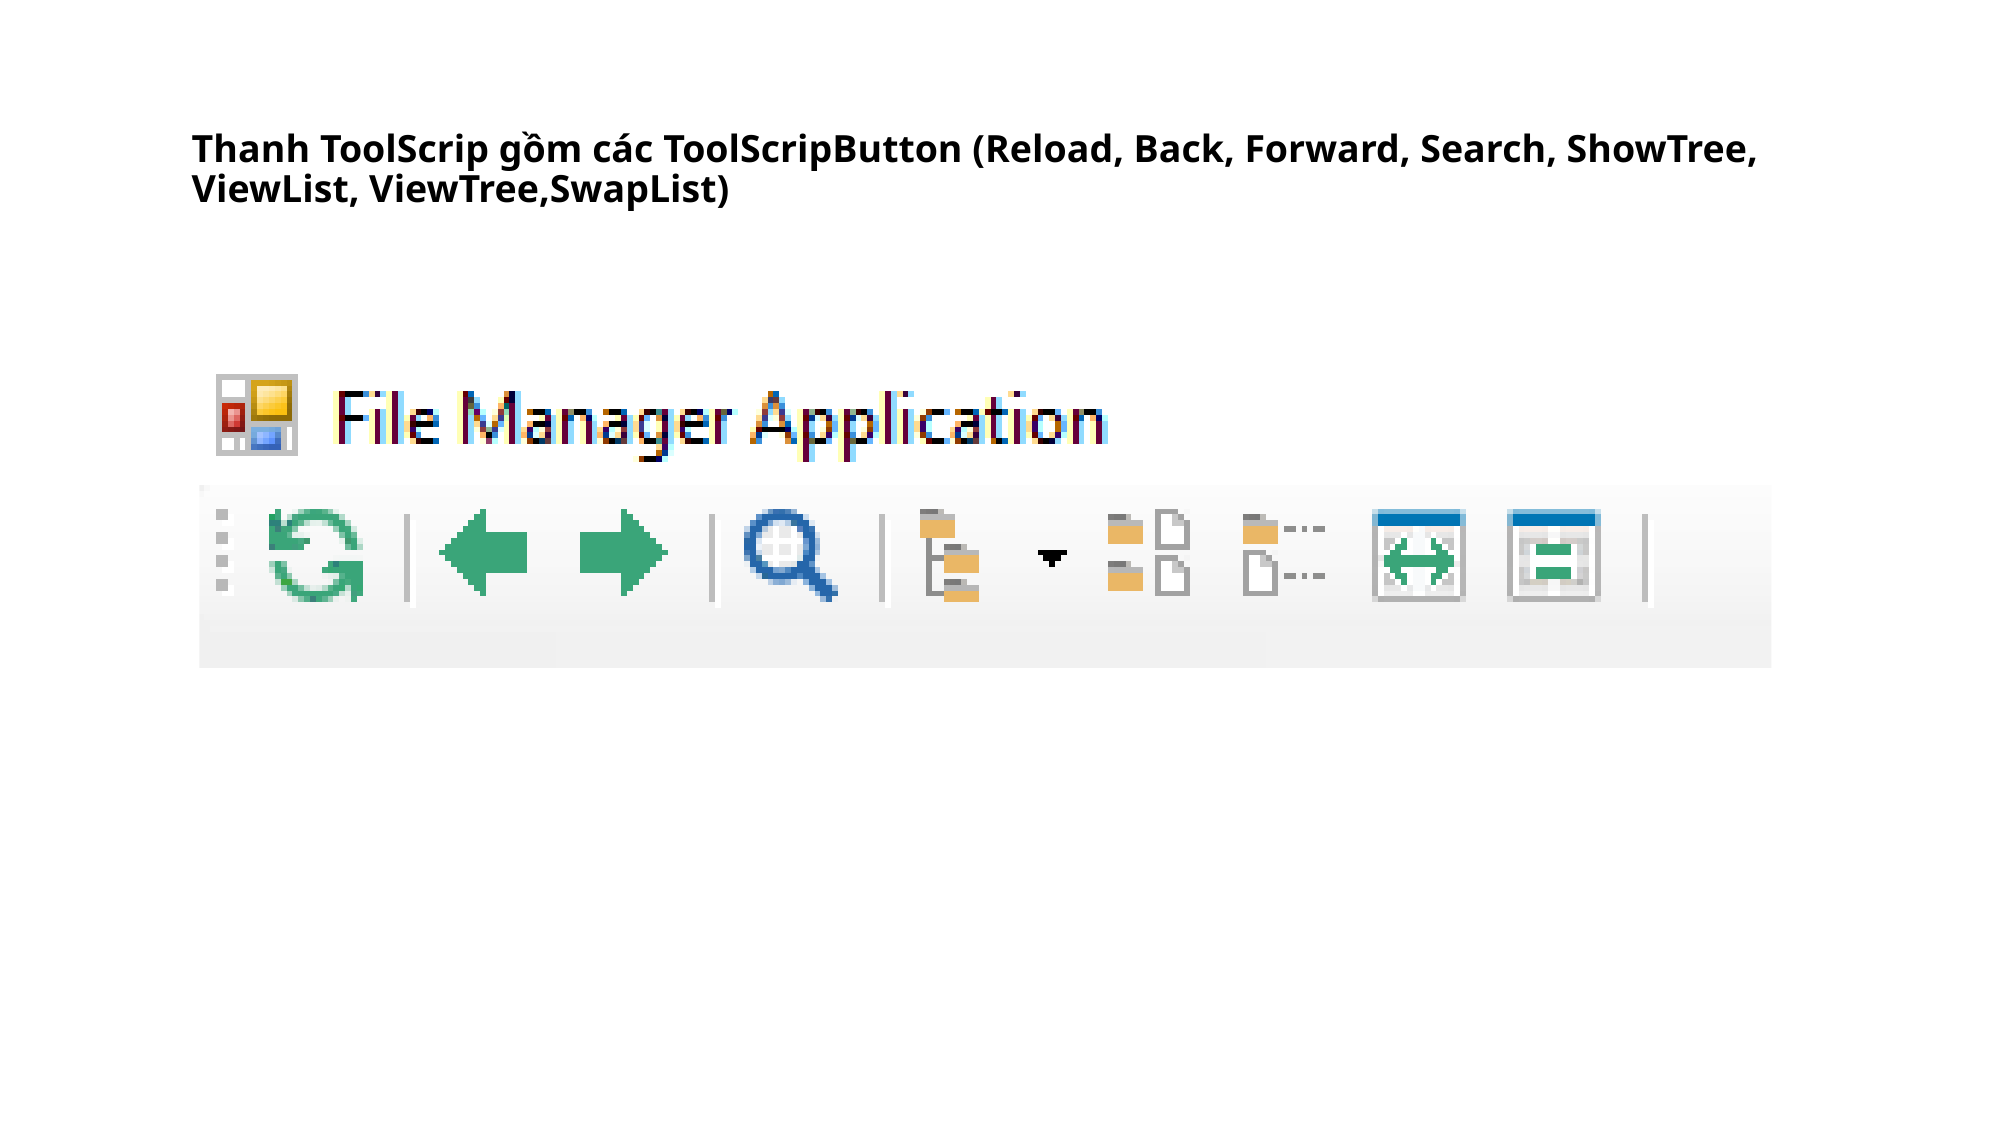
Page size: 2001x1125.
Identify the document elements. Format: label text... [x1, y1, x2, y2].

title Thanh ToolScrip gồm các ToolScripButton (Reload, Back, Forward, Search, ShowTree, ViewList, ViewTree,SwapList) [176, 61, 1902, 279]
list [199, 351, 1772, 668]
